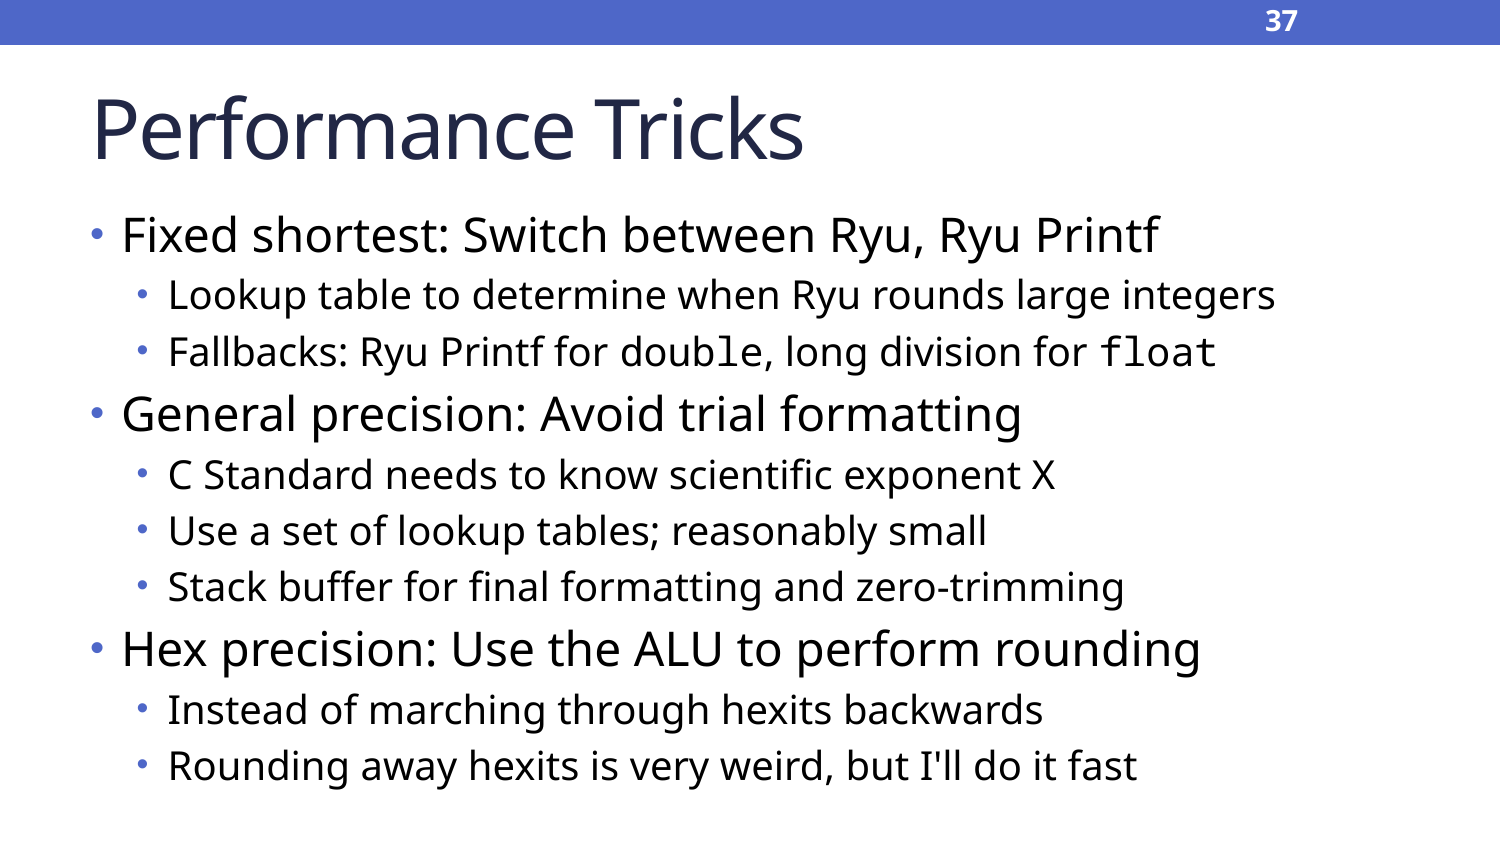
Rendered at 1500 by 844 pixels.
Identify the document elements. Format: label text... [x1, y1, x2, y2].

slide_number 37 [1250, 2, 1425, 43]
title Performance Tricks [75, 65, 1425, 188]
list Fixed shortest: Switch between Ryu, Ryu Printf Lookup table to determine when Ryu rounds large integers Fallbacks: Ryu Printf for double, long division for float General precision: Avoid trial formatting C Standard needs to know scientific exponent X Use a set of lookup tables; reasonably small Stack buffer for final formatting and zero-trimming Hex precision: Use the ALU to perform rounding Instead of marching through hexits backwards Rounding away hexits is very weird, but I'll do it fast [75, 196, 1425, 797]
